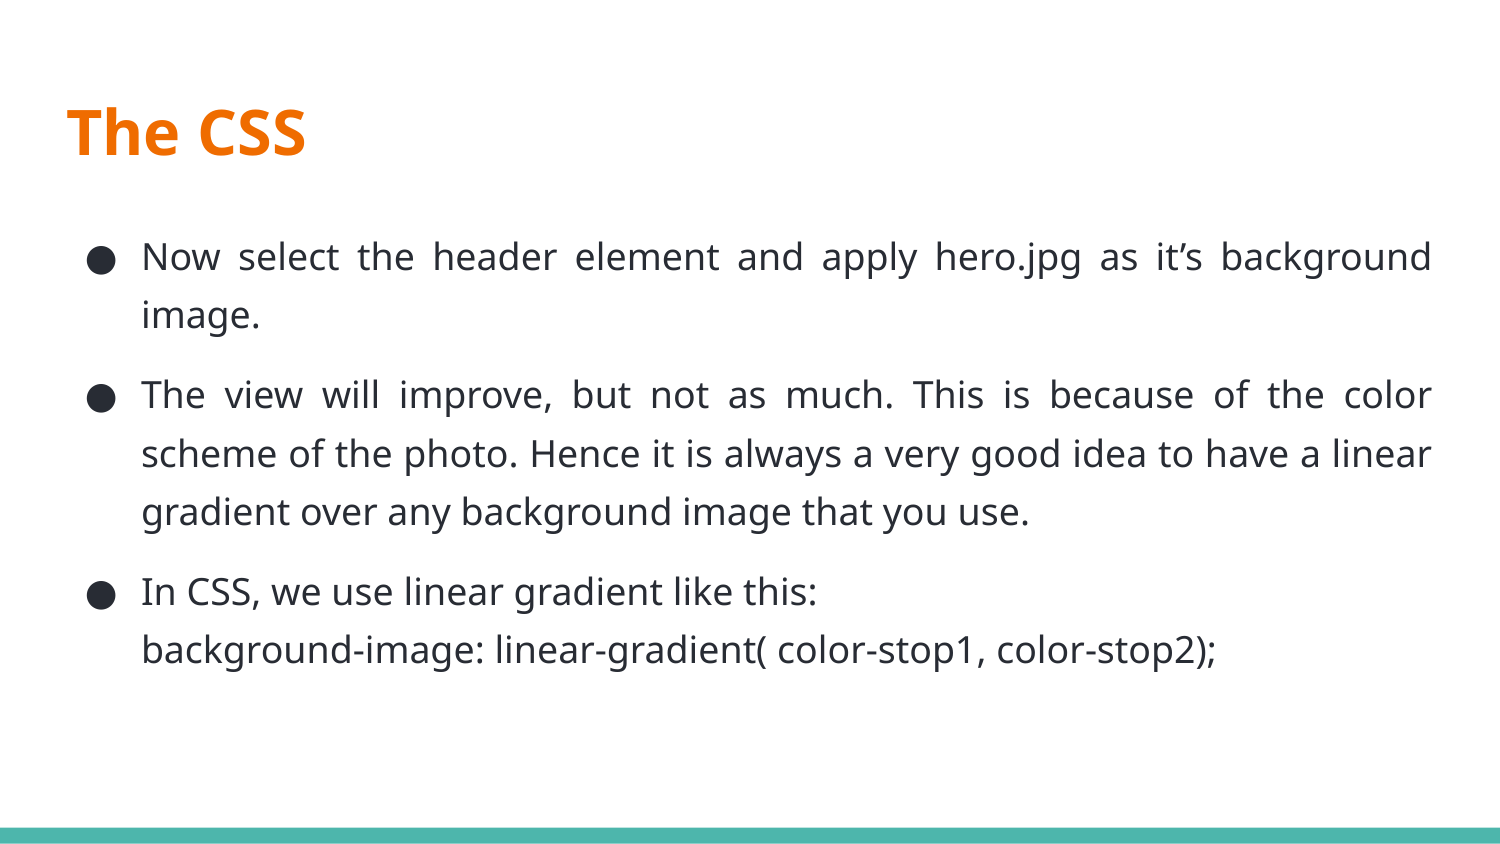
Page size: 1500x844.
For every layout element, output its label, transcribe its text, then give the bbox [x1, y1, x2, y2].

list Now select the header element and apply hero.jpg as it’s background image. The view will improve, but not as much. This is because of the color scheme of the photo. Hence it is always a very good idea to have a linear gradient over any background image that you use. In CSS, we use linear gradient like this: background-image: linear-gradient( color-stop1, color-stop2); [51, 207, 1449, 750]
title The CSS [51, 72, 1449, 189]
